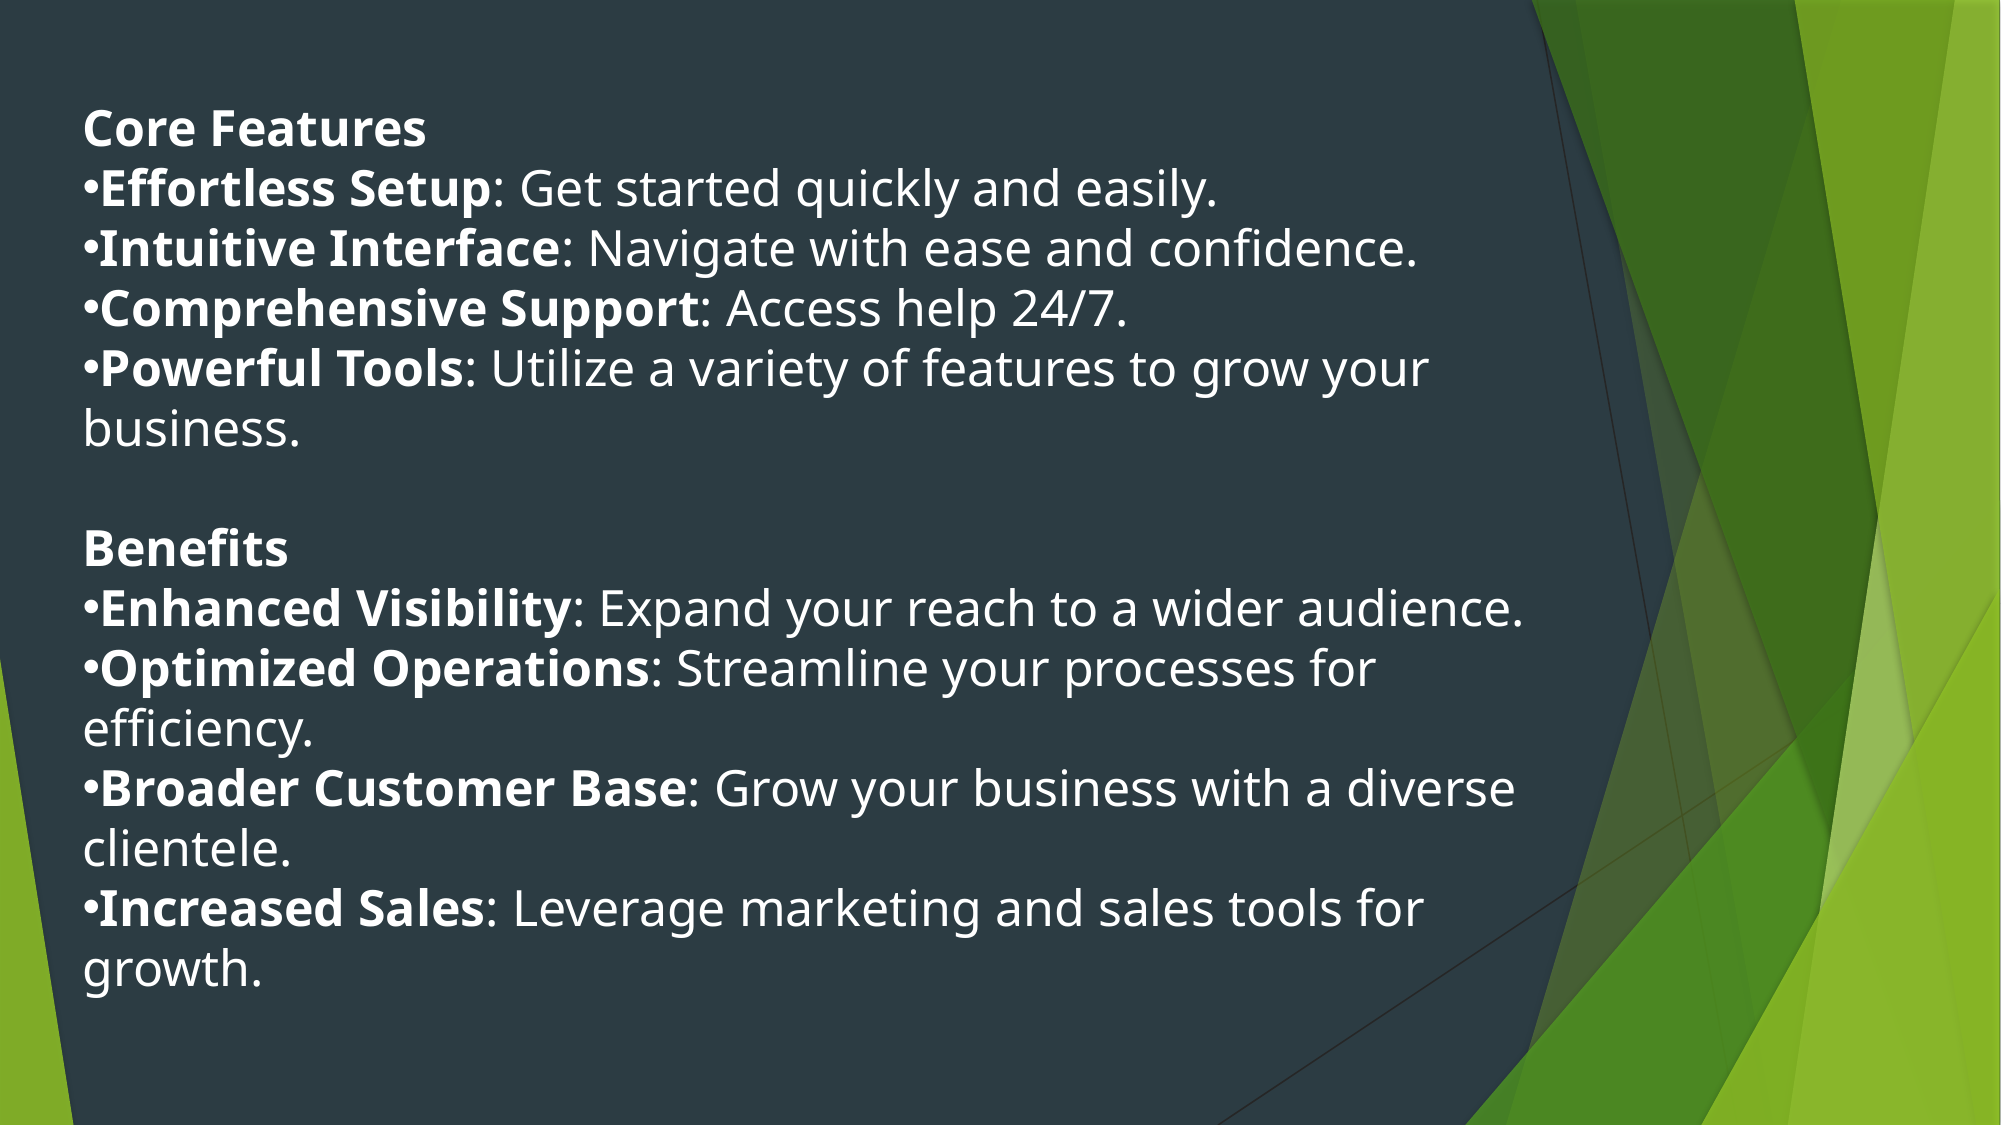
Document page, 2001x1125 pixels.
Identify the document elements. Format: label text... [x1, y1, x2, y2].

text_box Core Features Effortless Setup: Get started quickly and easily. Intuitive Interface: Navigate with ease and confidence. Comprehensive Support: Access help 24/7. Powerful Tools: Utilize a variety of features to grow your business. Benefits Enhanced Visibility: Expand your reach to a wider audience. Optimized Operations: Streamline your processes for efficiency. Broader Customer Base: Grow your business with a diverse clientele. Increased Sales: Leverage marketing and sales tools for growth. [67, 89, 1609, 1124]
